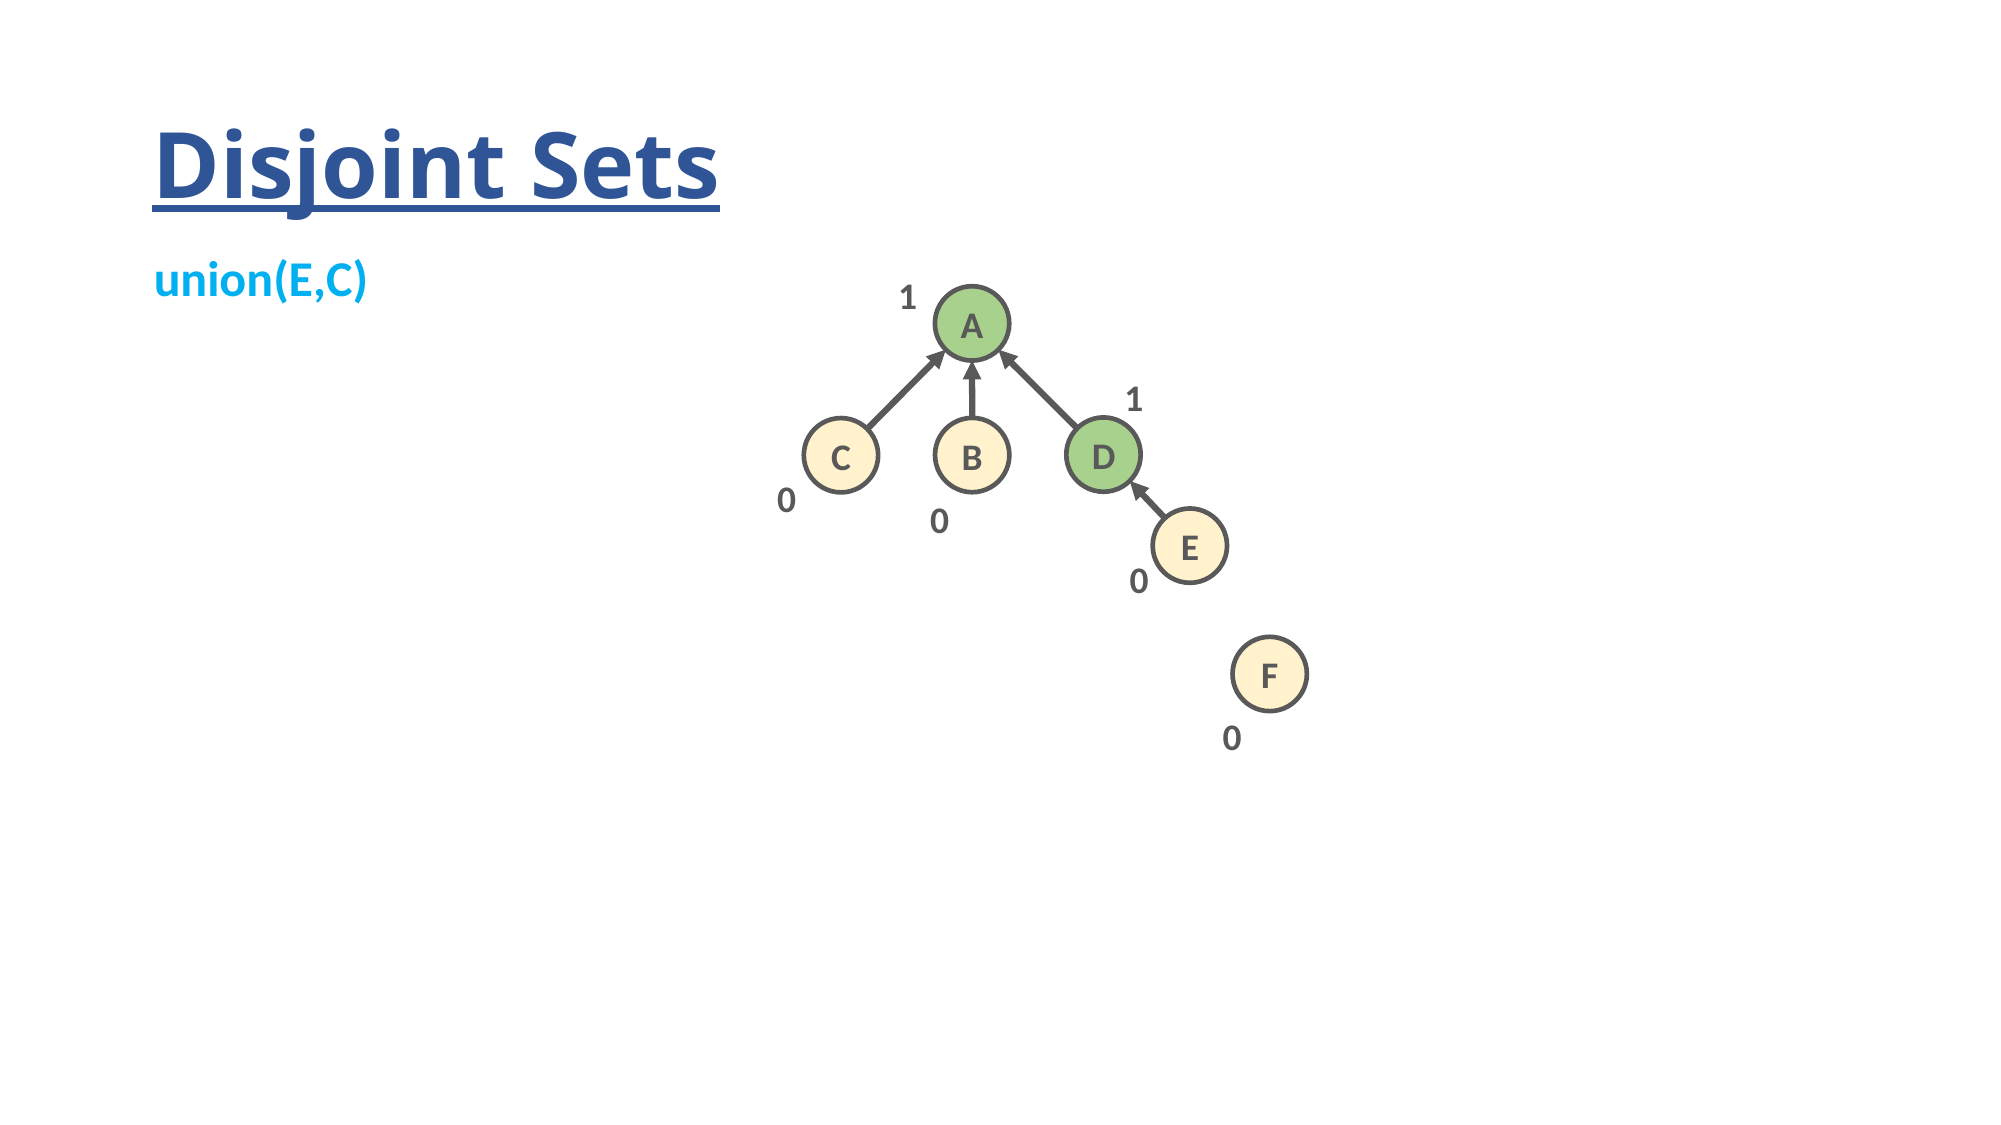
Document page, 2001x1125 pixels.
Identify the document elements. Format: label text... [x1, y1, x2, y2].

title Disjoint Sets [137, 59, 1863, 278]
text_box 0 [1114, 549, 1164, 609]
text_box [998, 349, 1078, 429]
text_box E [1151, 507, 1229, 584]
text_box 0 [762, 467, 812, 528]
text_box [1129, 480, 1165, 519]
text_box D [1065, 416, 1142, 493]
text_box B [933, 417, 1011, 494]
text_box 0 [1208, 705, 1257, 765]
text_box 1 [1109, 366, 1159, 427]
text_box A [933, 285, 1011, 362]
text_box 0 [915, 488, 964, 549]
text_box union(E,C) [138, 239, 384, 315]
text_box 1 [883, 264, 933, 325]
text_box C [802, 417, 880, 494]
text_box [867, 349, 946, 429]
text_box F [1231, 635, 1308, 713]
